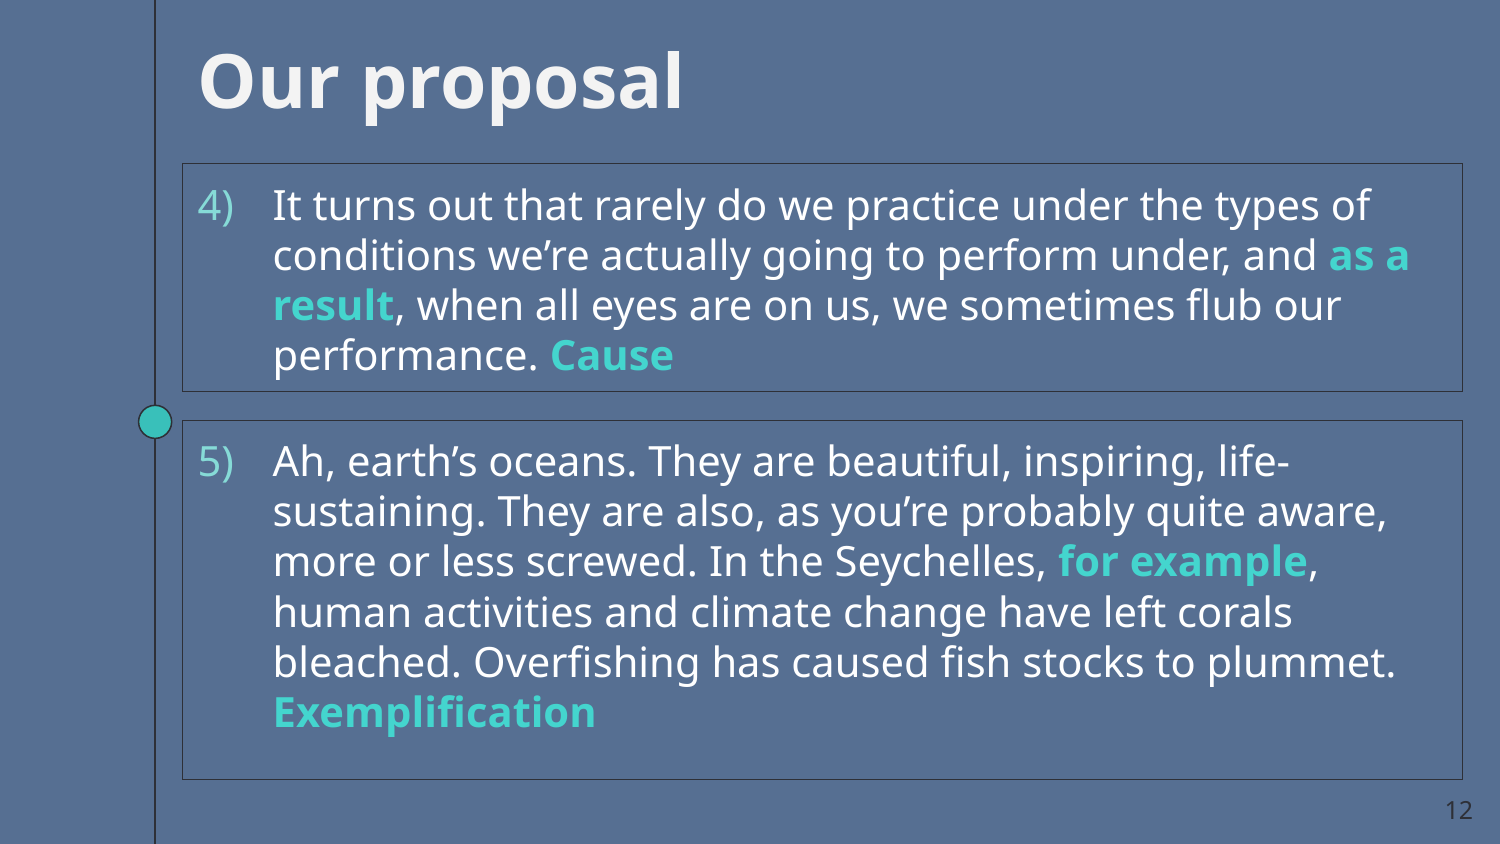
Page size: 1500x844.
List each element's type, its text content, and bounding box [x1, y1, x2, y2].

slide_number 12 [1398, 779, 1489, 832]
subtitle Our proposal [182, 28, 1278, 129]
title It turns out that rarely do we practice under the types of conditions we’re actually going to perform under, and as a result, when all eyes are on us, we sometimes flub our performance. Cause [182, 163, 1463, 392]
text_box Ah, earth’s oceans. They are beautiful, inspiring, life-sustaining. They are also, as you’re probably quite aware, more or less screwed. In the Seychelles, for example, human activities and climate change have left corals bleached. Overfishing has caused fish stocks to plummet. Exemplification [182, 420, 1463, 780]
